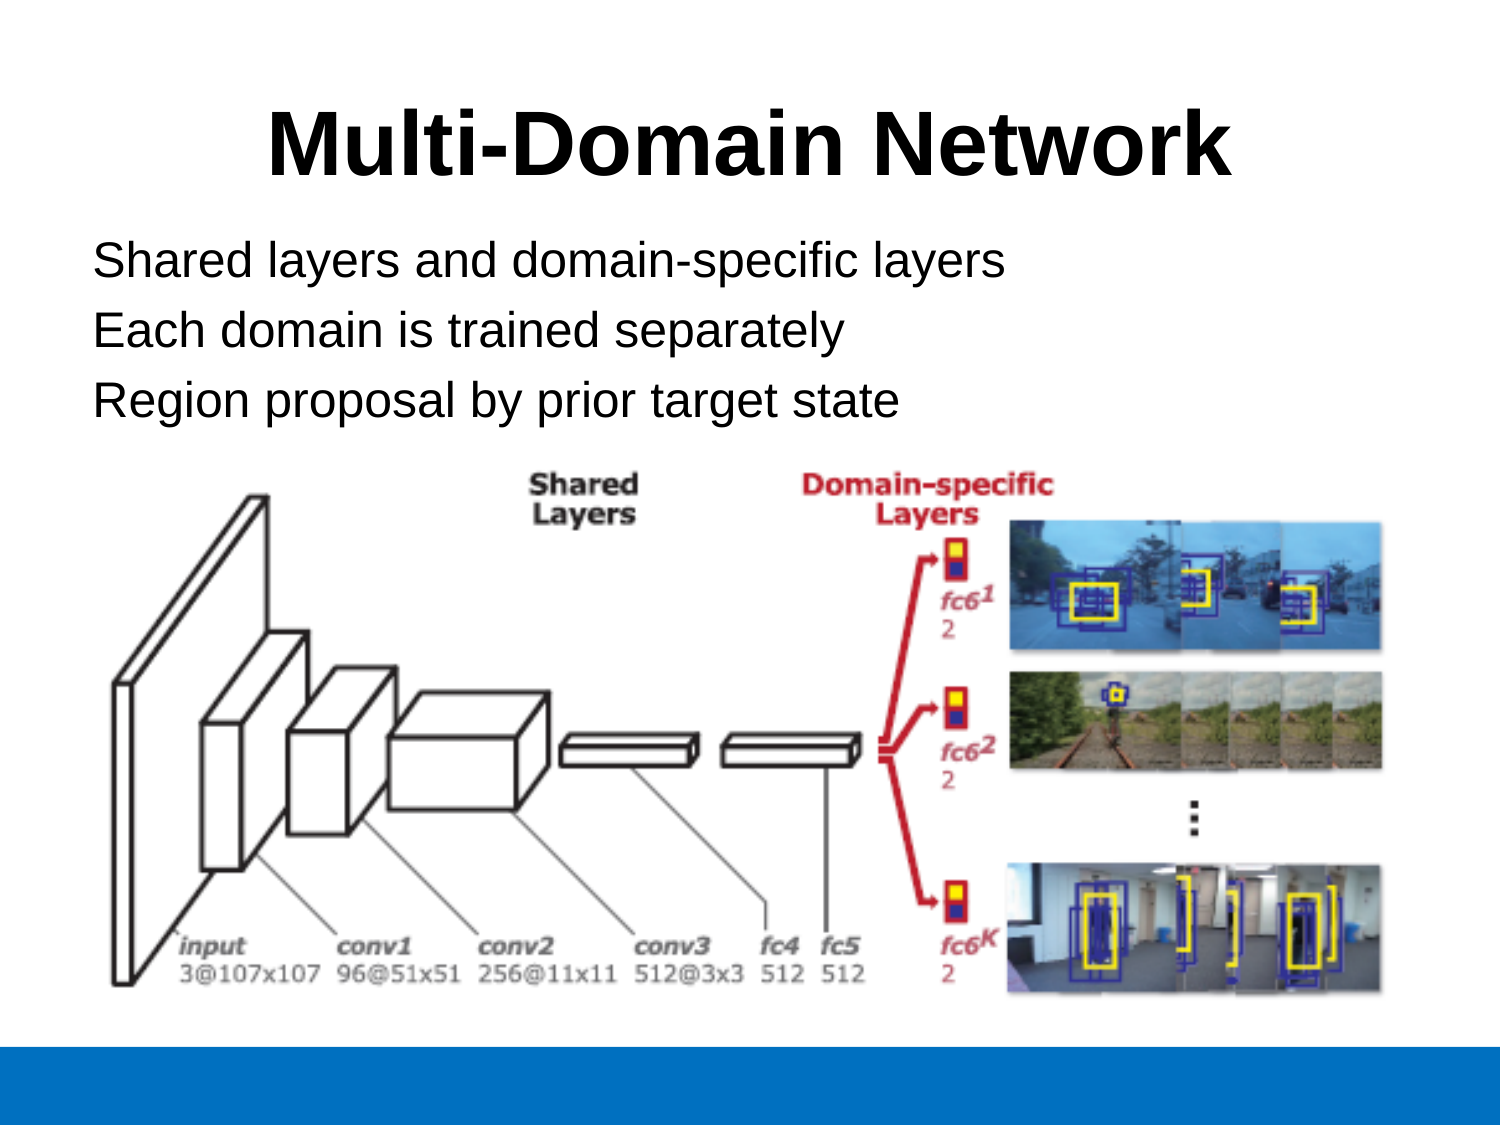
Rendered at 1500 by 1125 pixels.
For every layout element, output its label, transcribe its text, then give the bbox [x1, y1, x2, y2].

text_box Shared layers and domain-specific layers Each domain is trained separately Region proposal by prior target state [77, 219, 1152, 457]
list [95, 444, 1405, 1015]
text_box [0, 1046, 1500, 1125]
title Multi-Domain Network [75, 45, 1425, 233]
